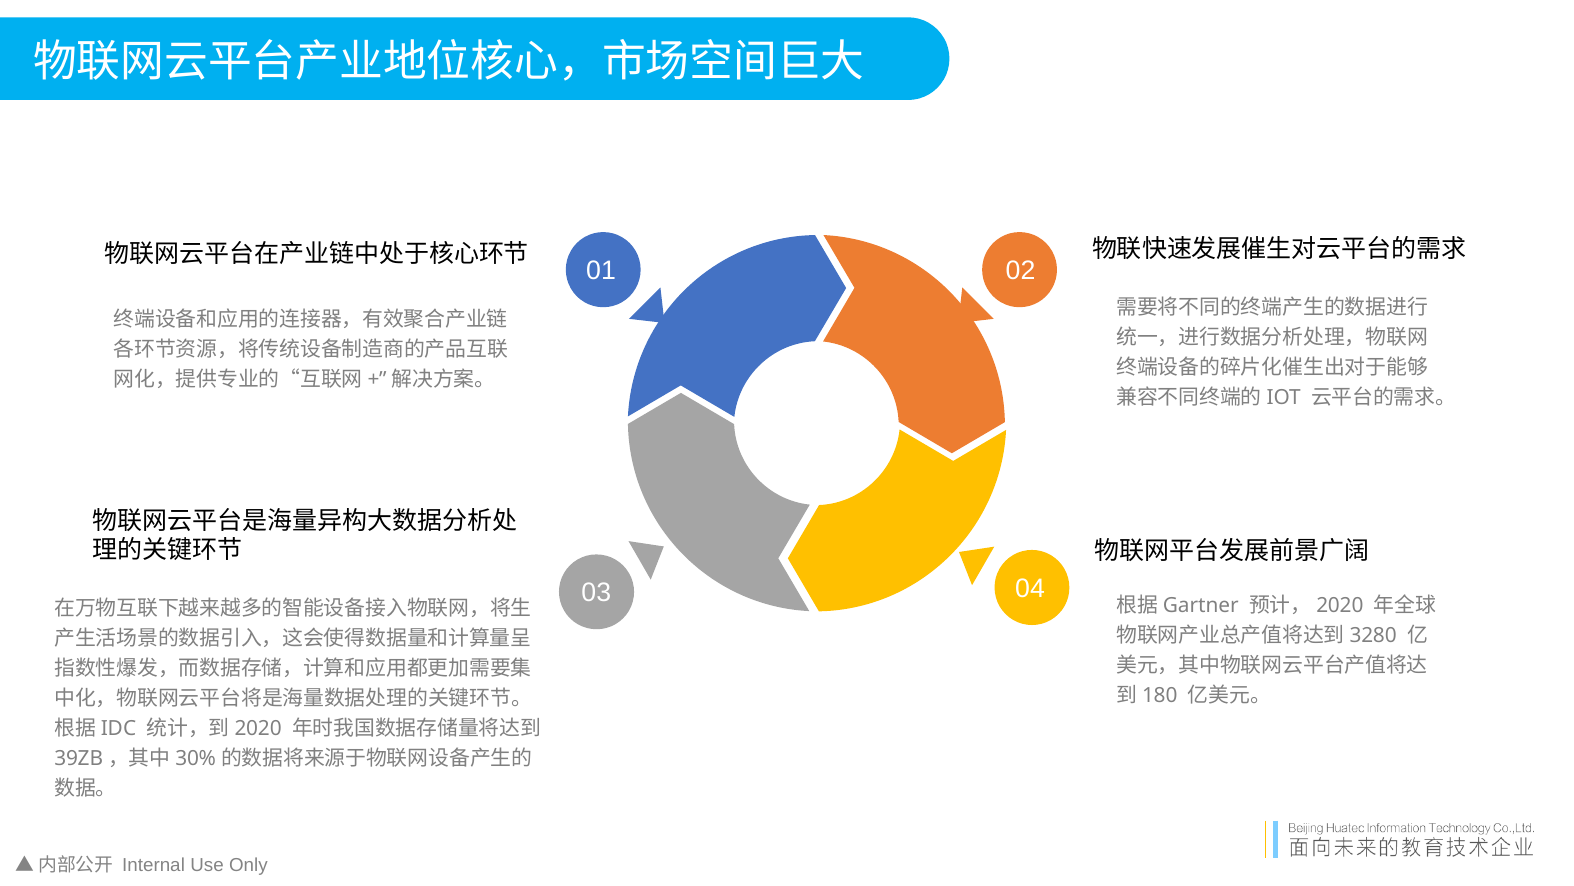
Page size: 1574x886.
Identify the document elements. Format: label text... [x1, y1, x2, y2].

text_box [565, 232, 677, 328]
text_box 需要将不同的终端产生的数据进行统一，进行数据分析处理，物联网终端设备的碎片化催生出对于能够兼容不同终端的IOT 云平台的需求。 [1116, 289, 1449, 439]
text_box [945, 232, 1057, 328]
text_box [956, 535, 1068, 631]
text_box [823, 235, 1005, 454]
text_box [555, 529, 667, 625]
text_box 在万物互联下越来越多的智能设备接入物联网，将生产生活场景的数据引入，这会使得数据量和计算量呈指数性爆发，而数据存储，计算和应用都更加需要集中化，物联网云平台将是海量数据处理的关键环节。根据IDC 统计，到2020 年时我国数据存储量将达到39ZB，其中30%的数据将来源于物联网设备产生的数据。 [54, 590, 549, 800]
text_box 物联网云平台在产业链中处于核心环节 [89, 229, 549, 275]
text_box 物联网云平台产业地位核心，市场空间巨大 [0, 17, 950, 100]
text_box 根据Gartner 预计，2020 年全球物联网产业总产值将达到3280 亿美元，其中物联网云平台产值将达到180 亿美元。 [1116, 586, 1449, 737]
text_box 终端设备和应用的连接器，有效聚合产业链各环节资源，将传统设备制造商的产品互联网化，提供专业的“互联网+”解决方案。 [113, 300, 516, 421]
text_box 物联网平台发展前景广阔 [1079, 527, 1520, 572]
text_box 物联网云平台是海量异构大数据分析处理的关键环节 [78, 496, 554, 572]
text_box 物联快速发展催生对云平台的需求 [1077, 225, 1520, 270]
text_box [627, 392, 810, 612]
text_box [787, 429, 1007, 612]
text_box [627, 235, 847, 417]
